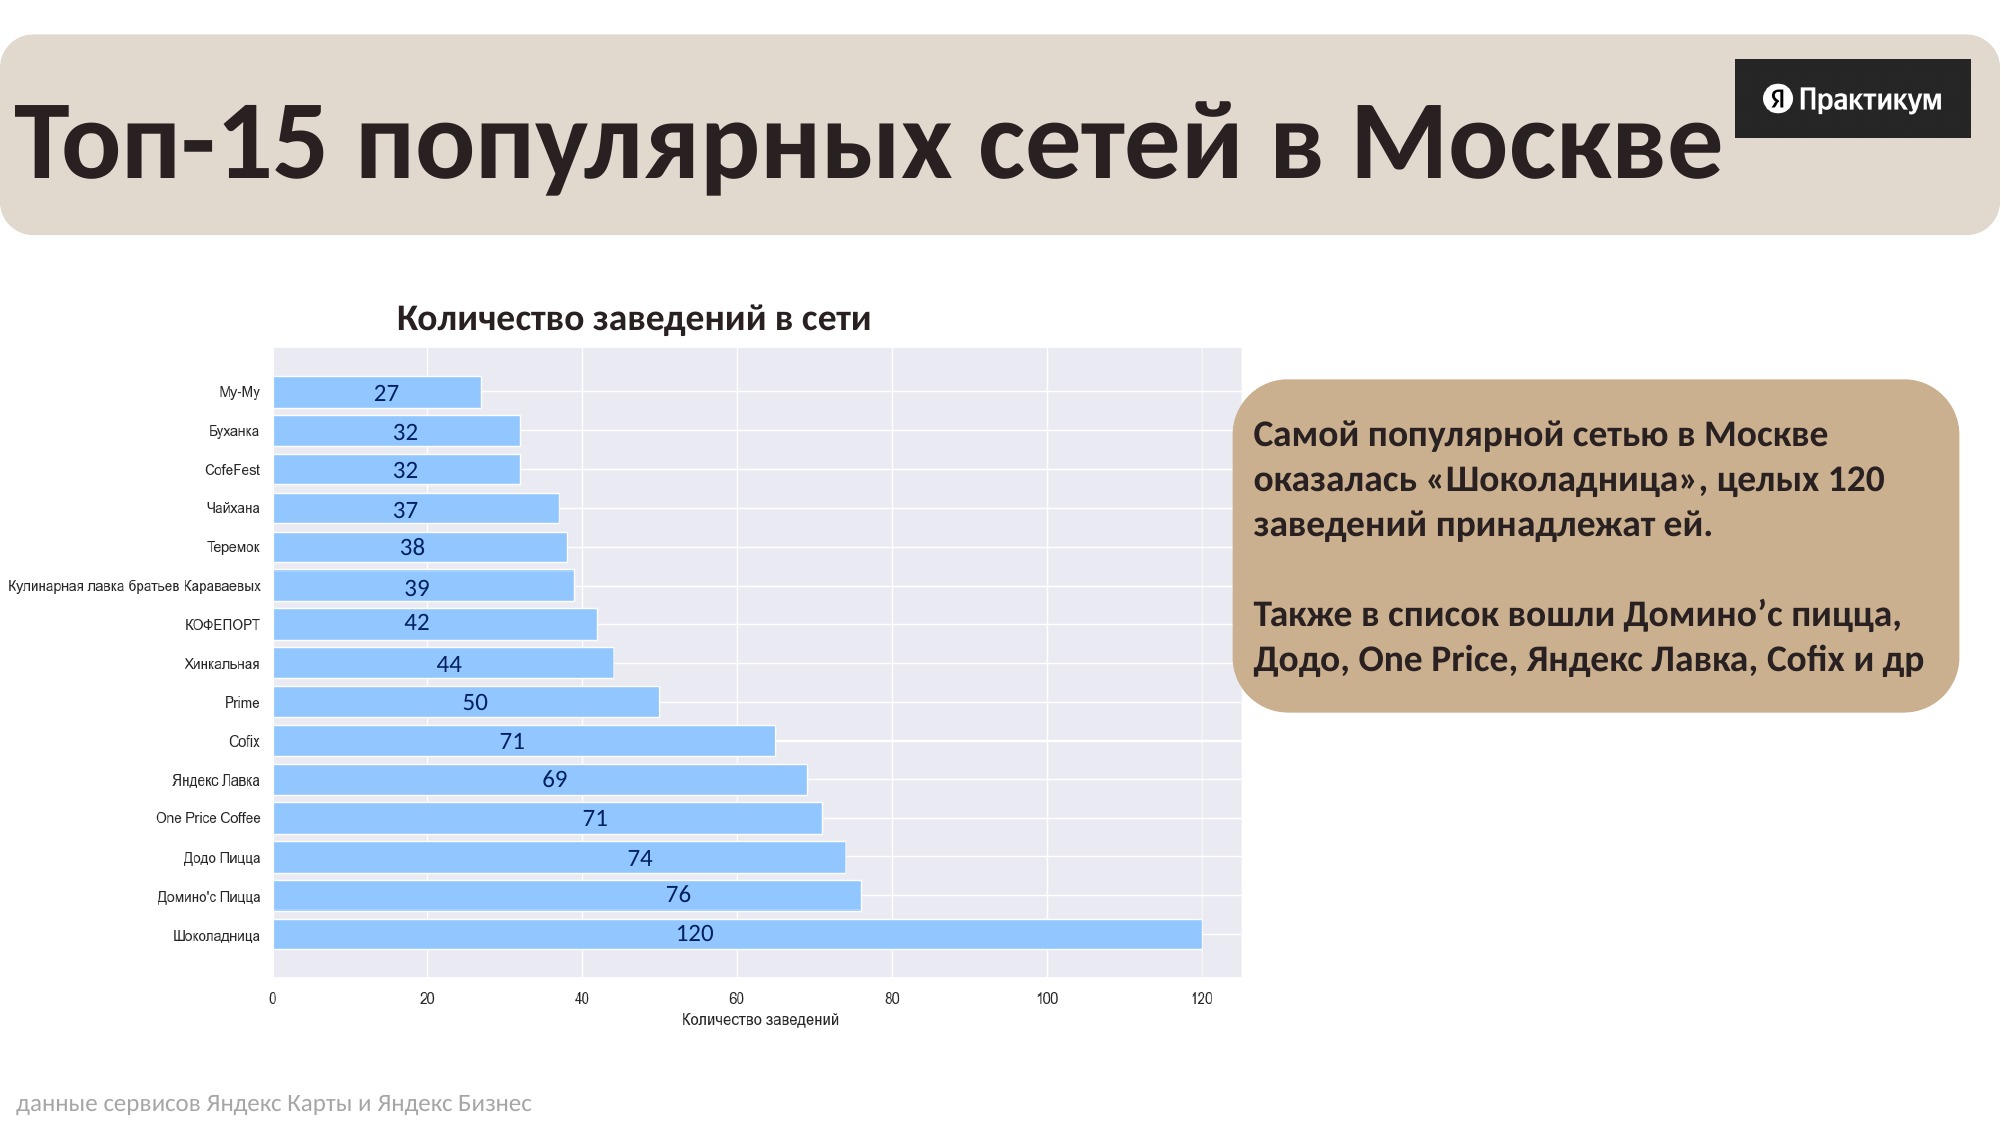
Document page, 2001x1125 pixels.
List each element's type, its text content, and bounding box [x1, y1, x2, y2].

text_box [0, 285, 1989, 1038]
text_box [0, 34, 2000, 236]
text_box данные сервисов Яндекс Карты и Яндекс Бизнес [1, 1079, 799, 1124]
